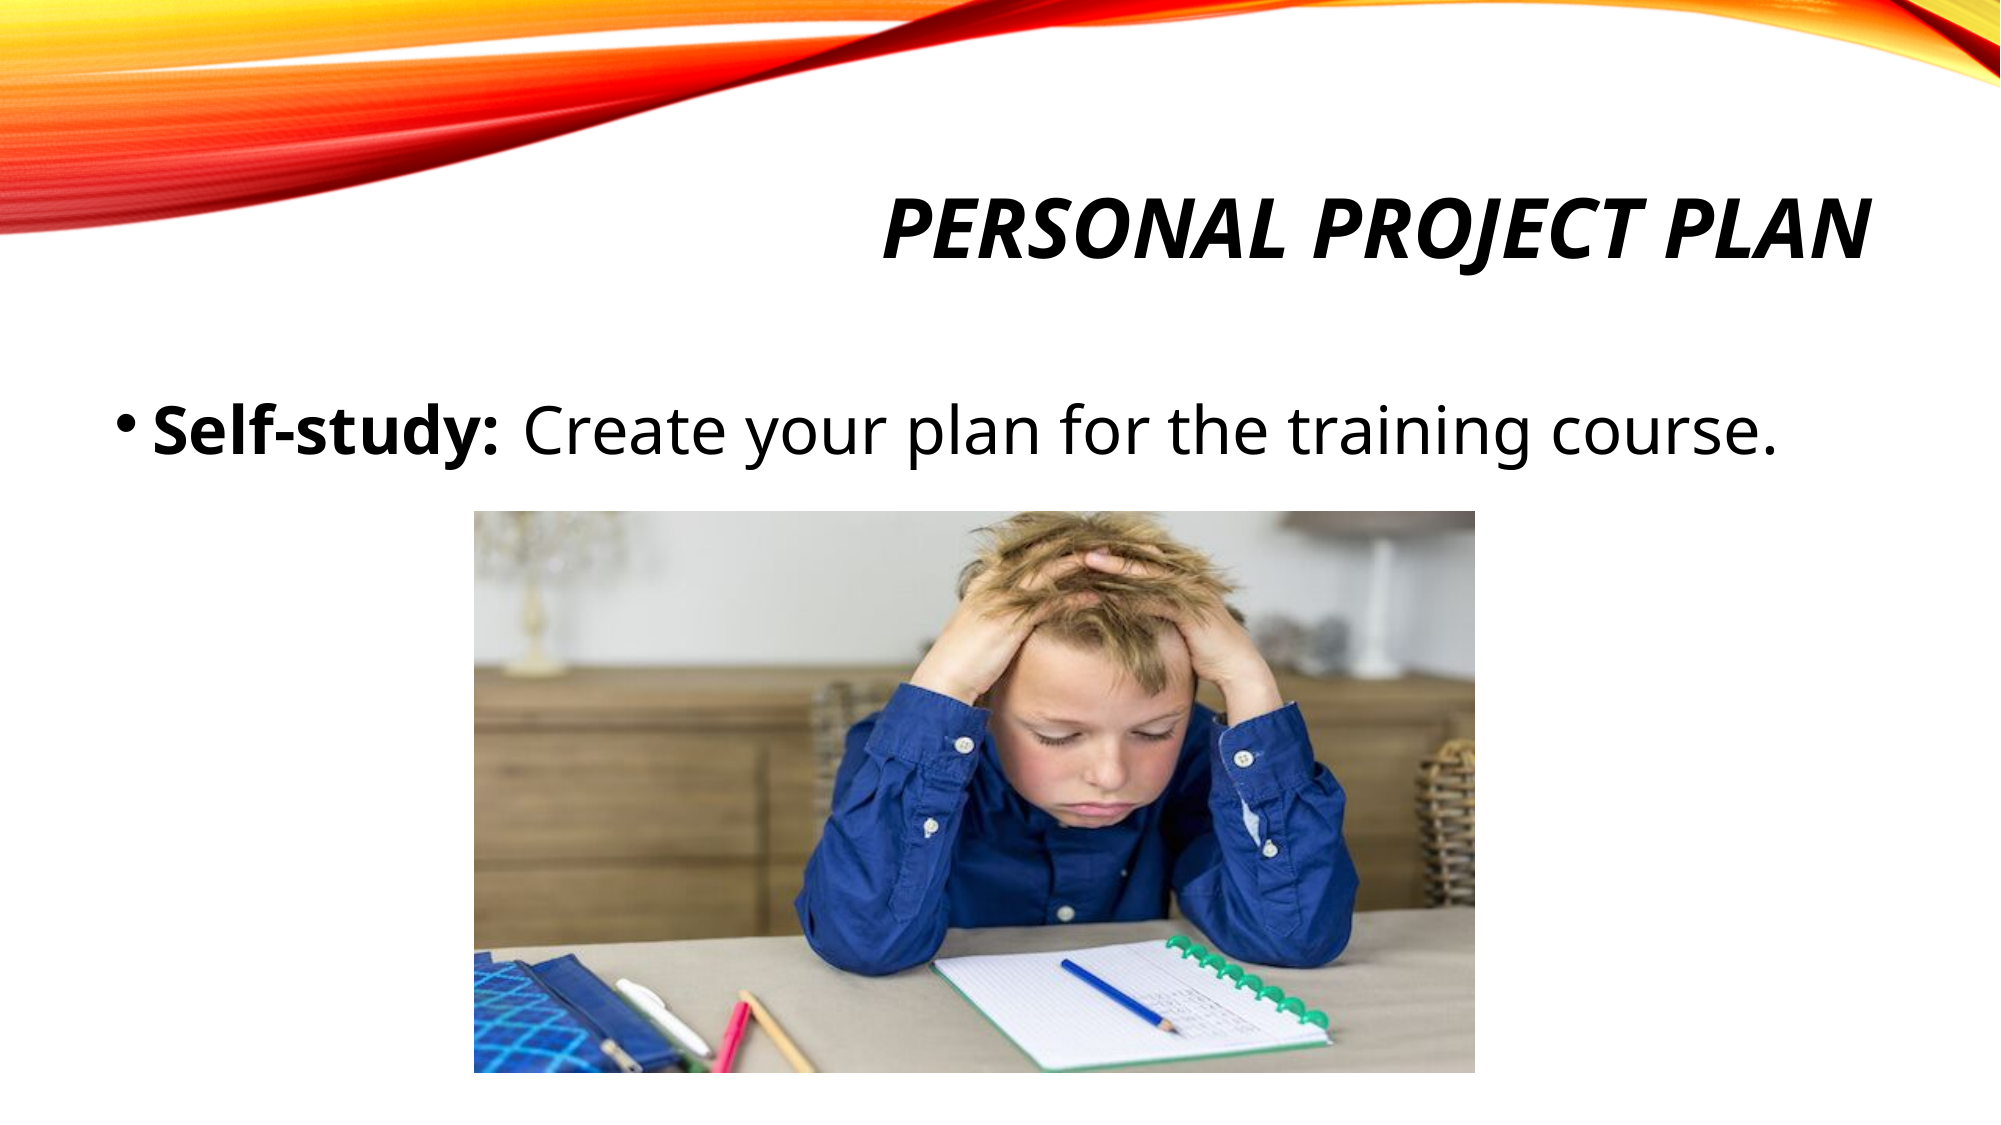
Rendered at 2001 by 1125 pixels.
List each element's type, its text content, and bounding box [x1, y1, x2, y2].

text_box Self-study: Create your plan for the training course. [99, 374, 2000, 538]
picture [0, 0, 2000, 237]
picture [474, 511, 1476, 1073]
title Personal project plan [474, 125, 1888, 338]
